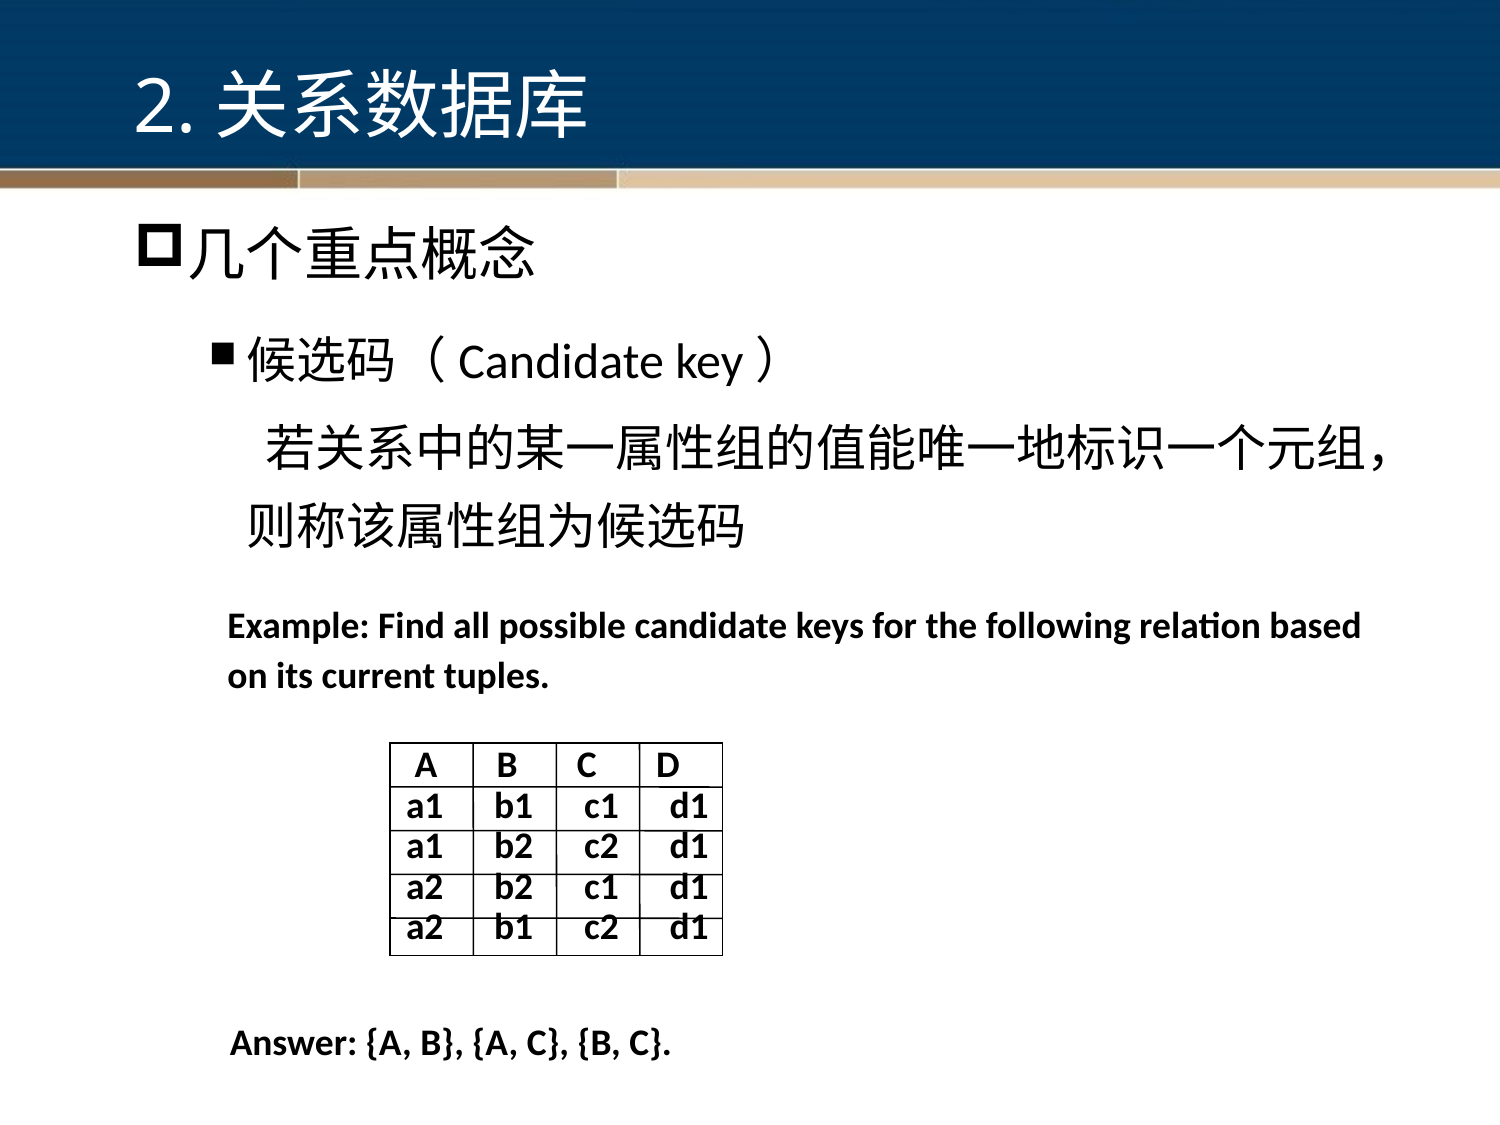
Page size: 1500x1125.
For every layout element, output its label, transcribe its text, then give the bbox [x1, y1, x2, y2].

title 2.关系数据库 [118, 0, 1413, 217]
text_box Answer: {A, B}, {A, C}, {B, C}. [214, 1019, 688, 1071]
picture [0, 0, 1500, 1125]
list 几个重点概念 候选码（Candidate key） 若关系中的某一属性组的值能唯一地标识一个元组，则称该属性组为候选码 [118, 217, 1413, 932]
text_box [212, 589, 1397, 1019]
